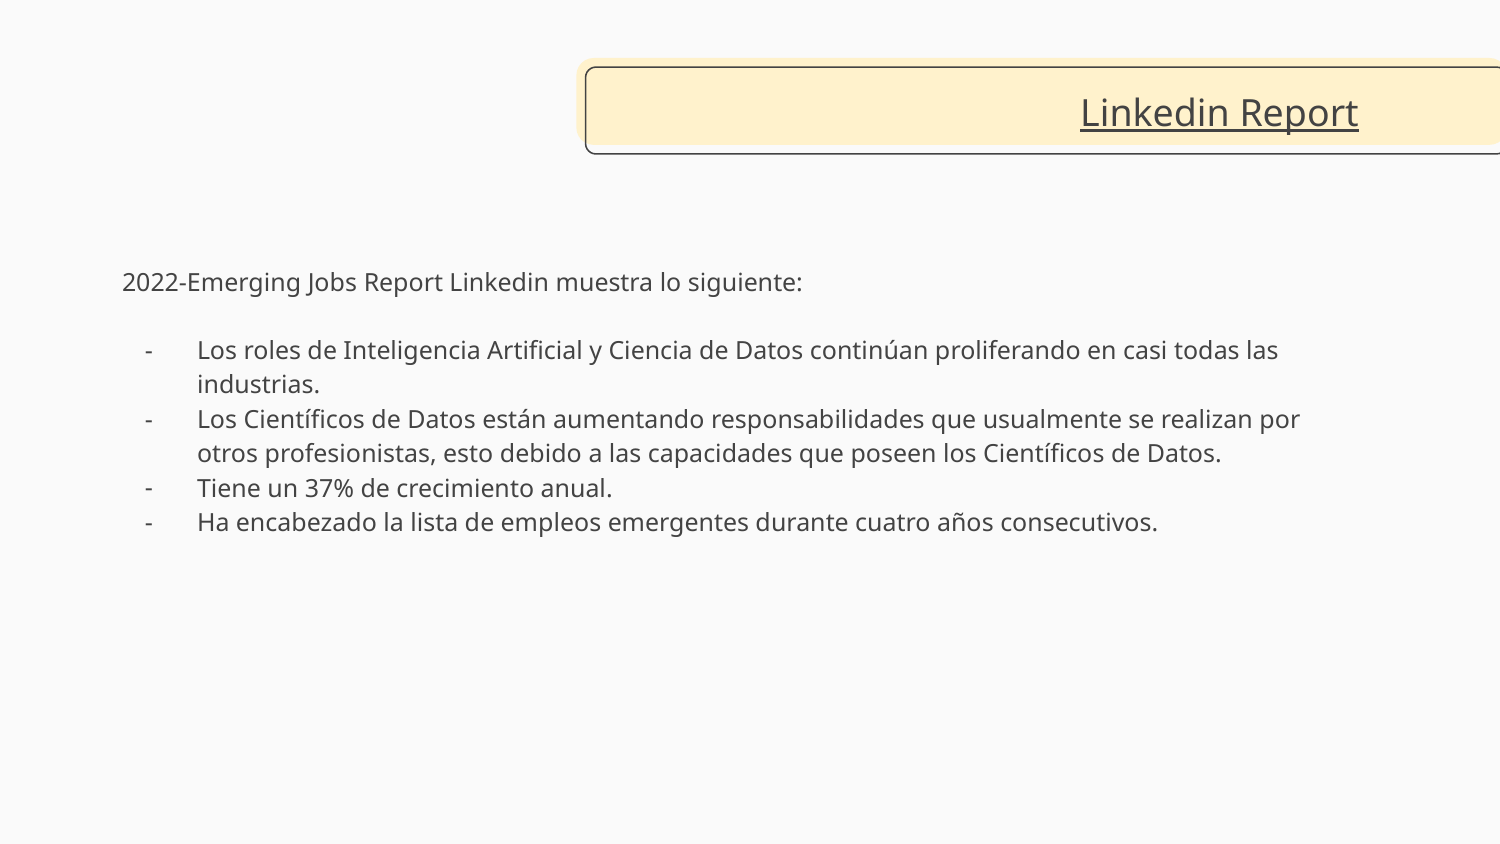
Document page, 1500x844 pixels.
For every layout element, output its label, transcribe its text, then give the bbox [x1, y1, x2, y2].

subtitle 2022-Emerging Jobs Report Linkedin muestra lo siguiente: Los roles de Inteligencia Artificial y Ciencia de Datos continúan proliferando en casi todas las industrias. Los Científicos de Datos están aumentando responsabilidades que usualmente se realizan por otros profesionistas, esto debido a las capacidades que poseen los Científicos de Datos. Tiene un 37% de crecimiento anual. Ha encabezado la lista de empleos emergentes durante cuatro años consecutivos. [107, 247, 1344, 691]
title Linkedin Report [716, 75, 1374, 154]
